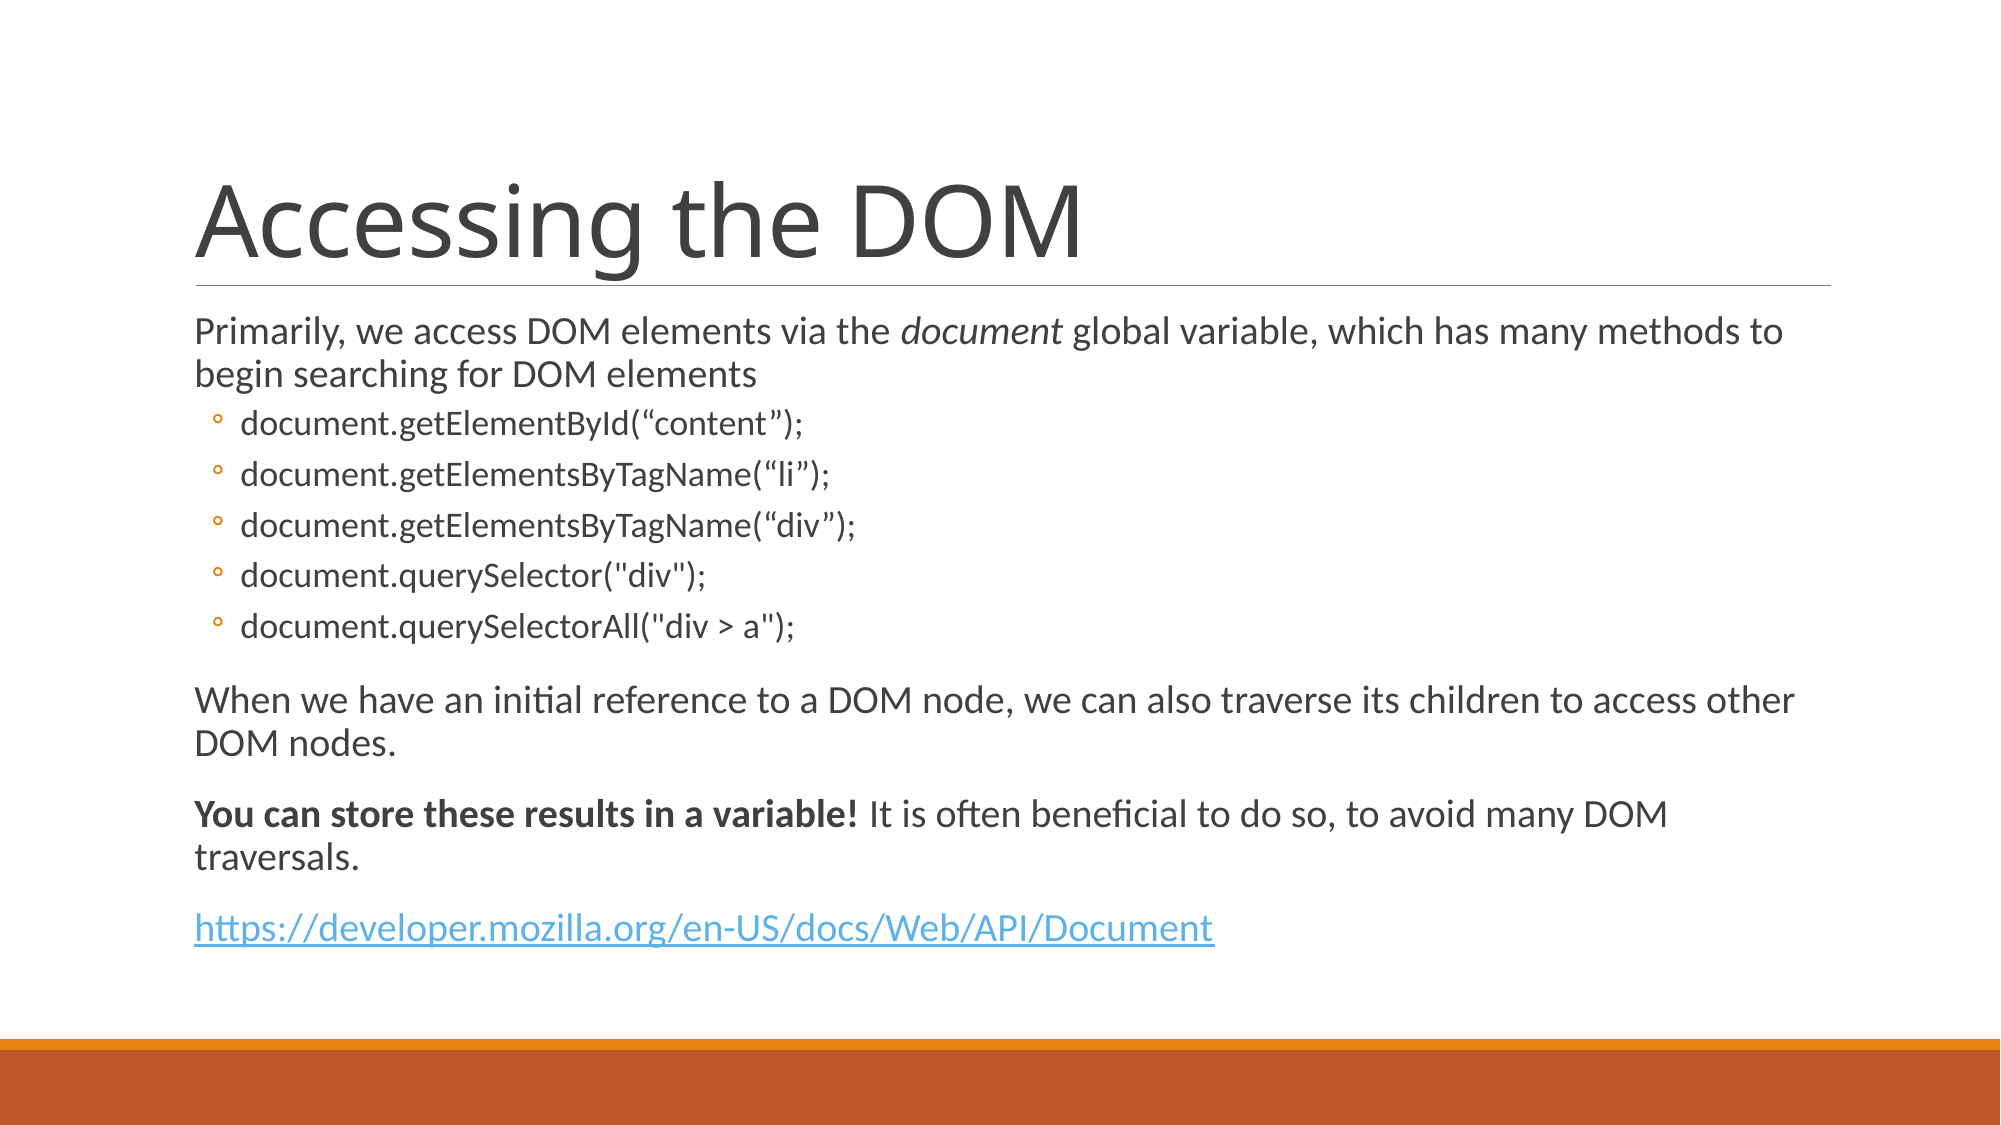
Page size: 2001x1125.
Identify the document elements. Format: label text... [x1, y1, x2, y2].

title Accessing the DOM [180, 47, 1830, 285]
list Primarily, we access DOM elements via the document global variable, which has many methods to begin searching for DOM elements document.getElementById(“content”); document.getElementsByTagName(“li”); document.getElementsByTagName(“div”); document.querySelector("div"); document.querySelectorAll("div > a"); When we have an initial reference to a DOM node, we can also traverse its children to access other DOM nodes. You can store these results in a variable! It is often beneficial to do so, to avoid many DOM traversals. https://developer.mozilla.org/en-US/docs/Web/API/Document [180, 302, 1830, 963]
